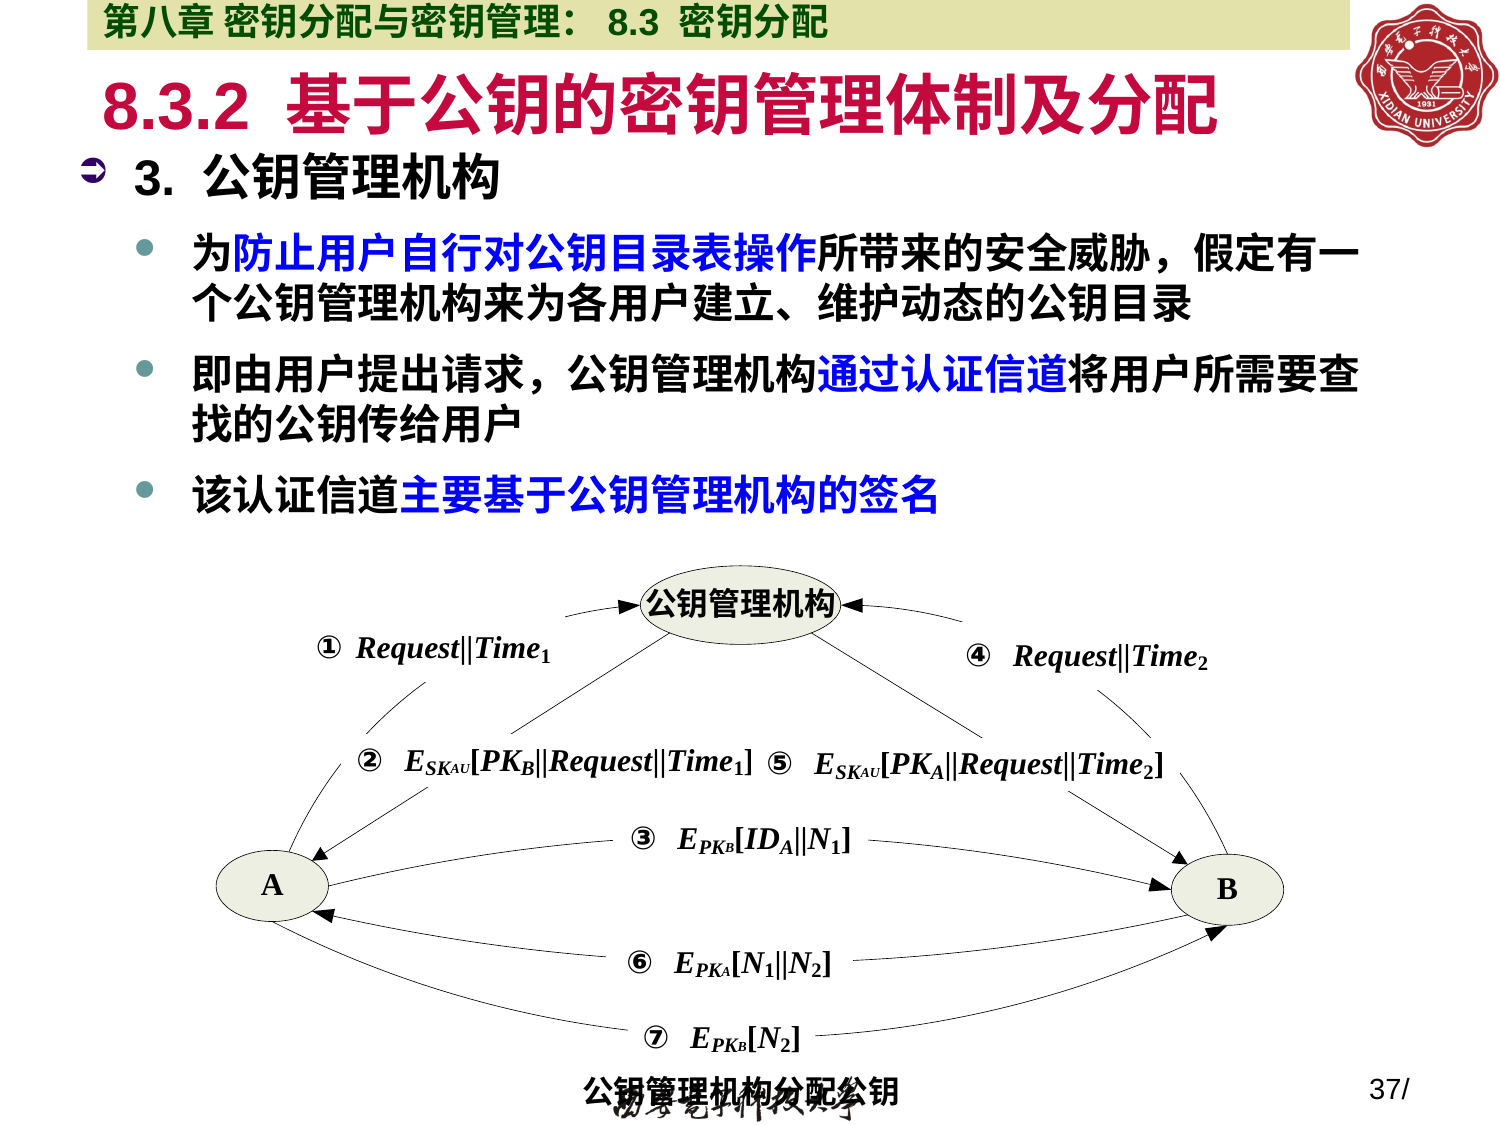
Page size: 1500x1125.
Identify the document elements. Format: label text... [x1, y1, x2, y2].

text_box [212, 559, 1288, 1125]
picture [1350, 0, 1500, 150]
list 3. 公钥管理机构 为防止用户自行对公钥目录表操作所带来的安全威胁，假定有一个公钥管理机构来为各用户建立、维护动态的公钥目录 即由用户提出请求，公钥管理机构通过认证信道将用户所需要查找的公钥传给用户 该认证信道主要基于公钥管理机构的签名 [62, 340, 1413, 551]
list 3. 公钥管理机构 为防止用户自行对公钥目录表操作所带来的安全威胁，假定有一个公钥管理机构来为各用户建立、维护动态的公钥目录 即由用户提出请求，公钥管理机构通过认证信道将用户所需要查找的公钥传给用户 该认证信道主要基于公钥管理机构的签名 [62, 137, 1413, 339]
slide_number 37/ [1291, 1062, 1426, 1113]
text_box 第八章 密钥分配与密钥管理：8.3 密钥分配 [87, 0, 1350, 50]
title 8.3.2 基于公钥的密钥管理体制及分配 [87, 62, 1351, 151]
